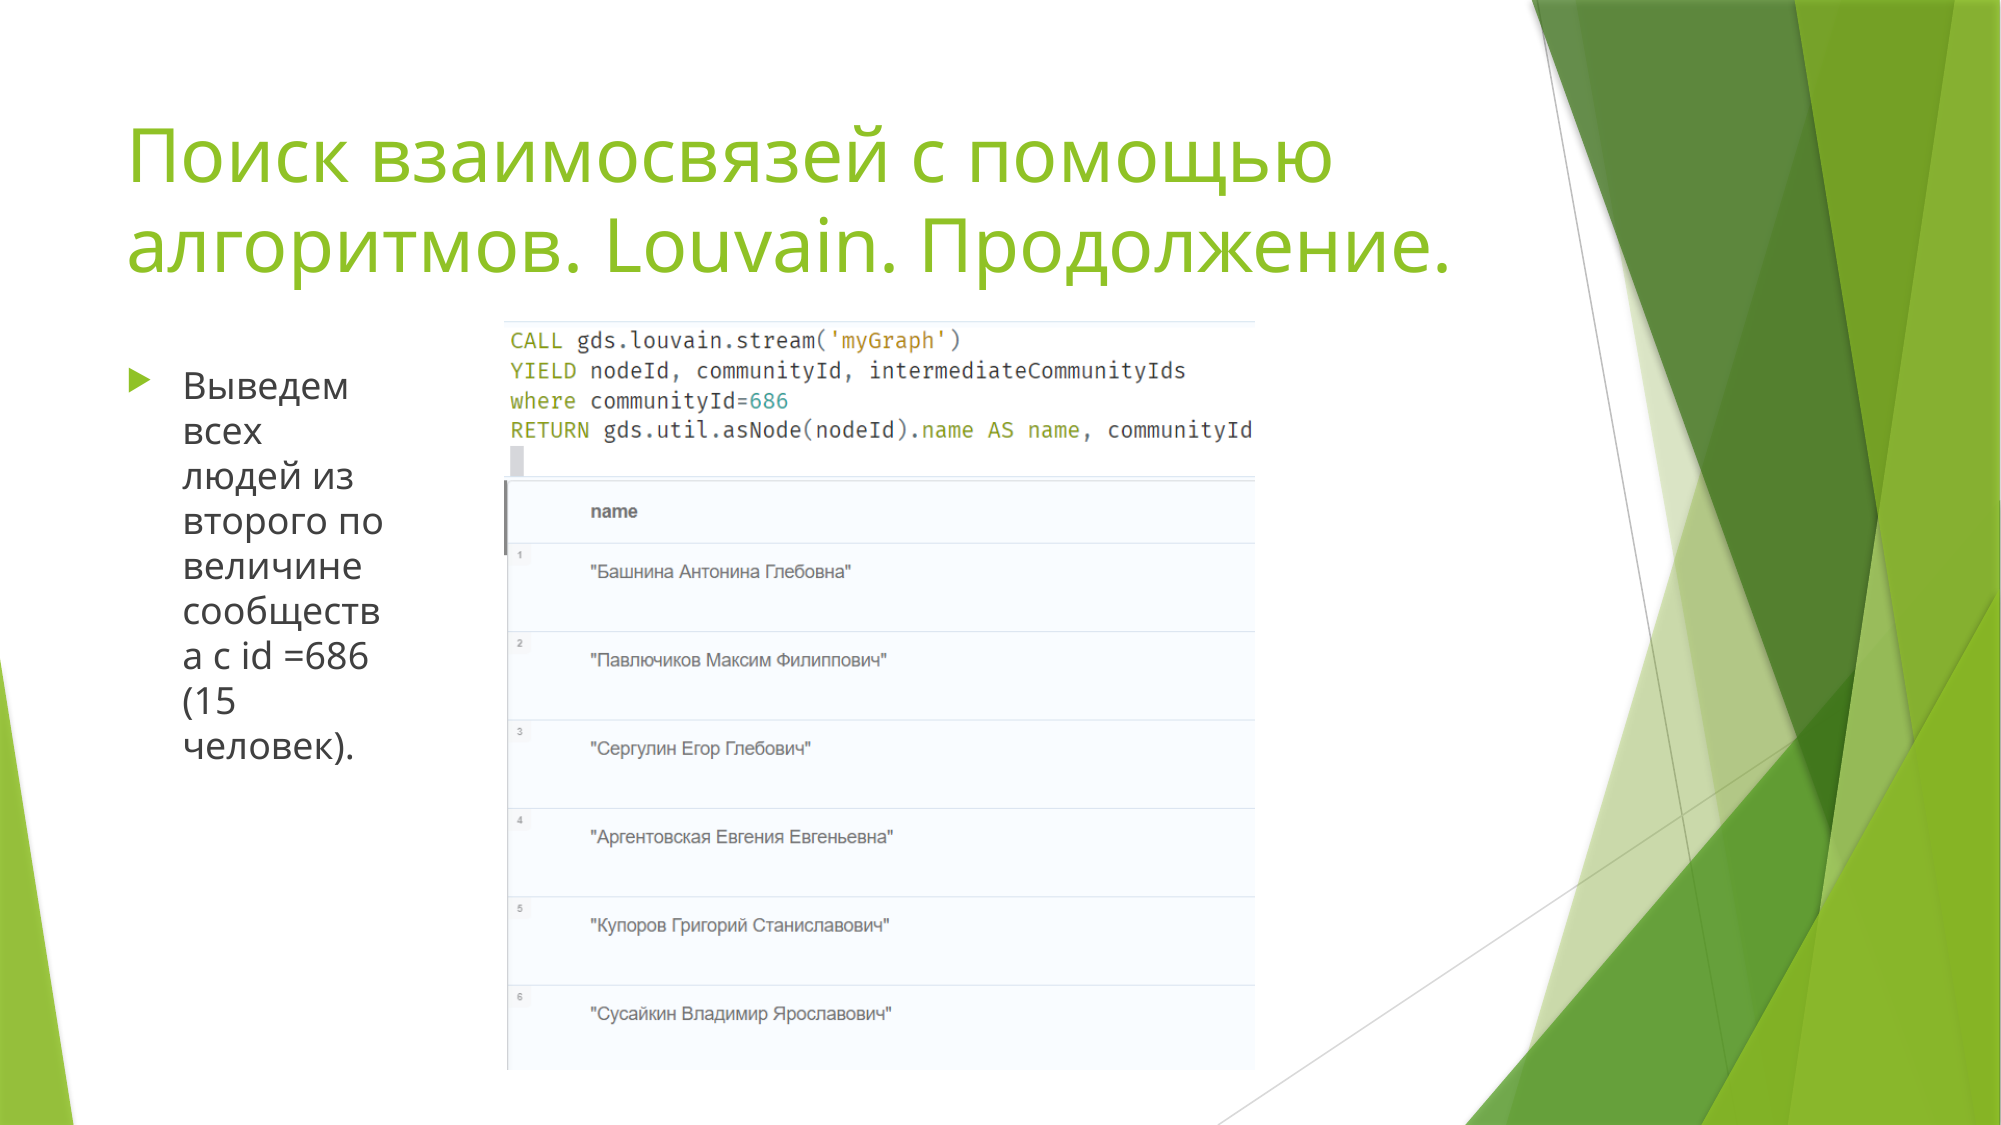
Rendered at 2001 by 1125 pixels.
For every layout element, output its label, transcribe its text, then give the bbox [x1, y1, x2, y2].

picture [504, 316, 1256, 1071]
title Поиск взаимосвязей с помощью алгоритмов. Louvain. Продолжение. [111, 99, 1522, 317]
list Выведем всех людей из второго по величине сообщества с id =686 (15 человек). [111, 354, 407, 992]
